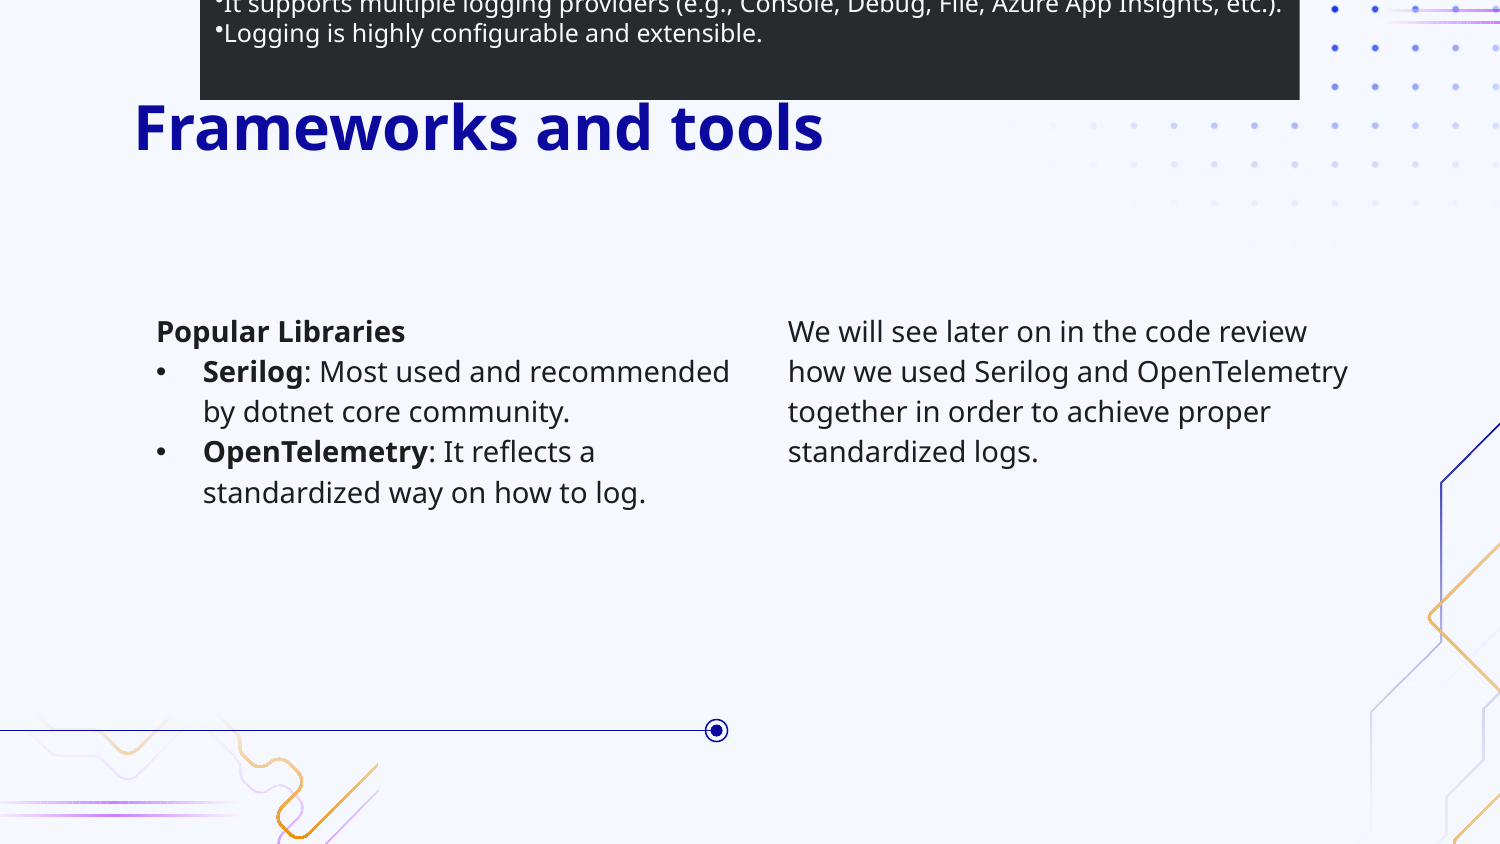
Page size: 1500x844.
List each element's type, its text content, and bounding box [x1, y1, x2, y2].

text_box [0, 677, 728, 844]
text_box We will see later on in the code review how we used Serilog and OpenTelemetry together in order to achieve proper standardized logs. [749, 293, 1382, 631]
subtitle Popular Libraries Serilog: Most used and recommended by dotnet core community. OpenTelemetry: It reflects a standardized way on how to log. [118, 293, 749, 631]
text_box .NET Core provides a built-in logging framework (Microsoft.Extensions.Logging). It supports multiple logging providers (e.g., Console, Debug, File, Azure App Insights, etc.). Logging is highly configurable and extensible. [200, 0, 1300, 100]
picture [981, 0, 1500, 247]
title Frameworks and tools [118, 72, 1382, 167]
